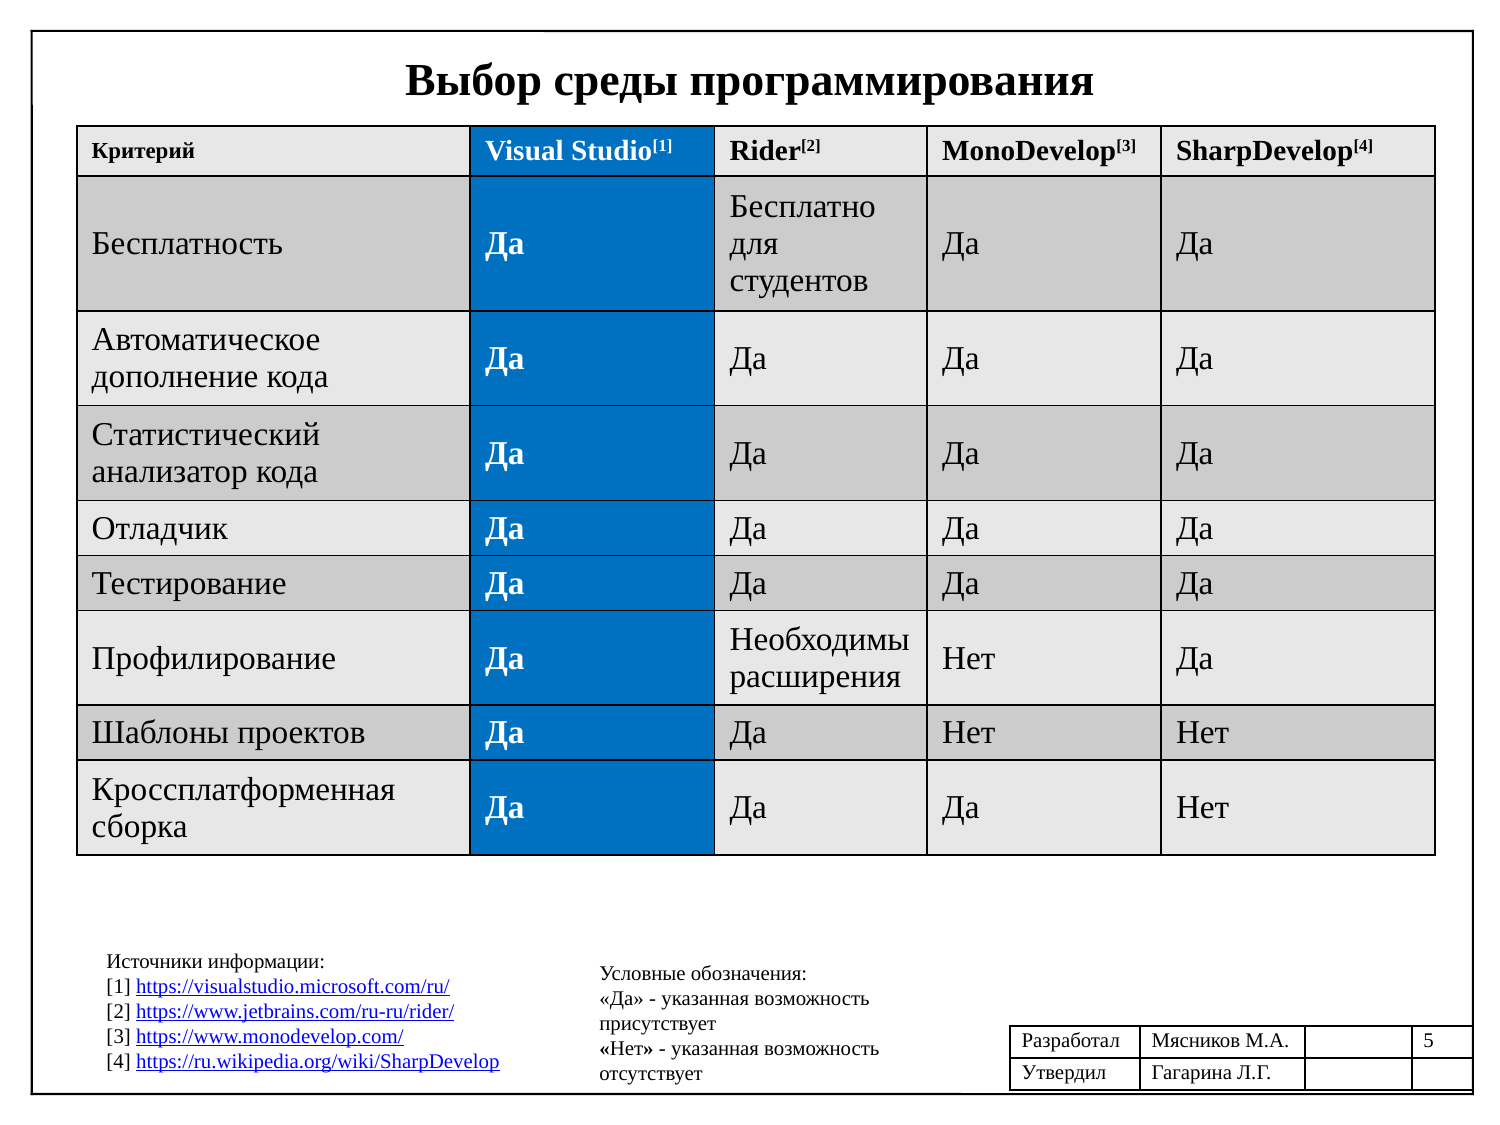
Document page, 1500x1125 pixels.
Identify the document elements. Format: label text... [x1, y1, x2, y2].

table_cell Отладчик [78, 501, 469, 555]
table_cell Утвердил [1011, 1059, 1139, 1089]
table_cell Да [471, 312, 714, 405]
table_cell Да [1162, 611, 1434, 704]
table_cell Кроссплатформенная сборка [78, 761, 469, 854]
table_cell Да [471, 406, 714, 500]
table_cell Да [928, 406, 1160, 500]
table_cell Да [928, 177, 1160, 310]
table_cell Да [928, 312, 1160, 405]
table_header Rider[2] [715, 127, 926, 175]
table_cell Да [928, 556, 1160, 610]
table_cell Да [1162, 312, 1434, 405]
table_cell Гагарина Л.Г. [1141, 1059, 1304, 1089]
table_cell Да [1162, 177, 1434, 310]
table_cell Нет [1162, 706, 1434, 759]
table_cell [1413, 1059, 1472, 1089]
table_cell Необходимы расширения [715, 611, 926, 704]
table_cell Да [1162, 406, 1434, 500]
table_header 5 [1413, 1027, 1472, 1057]
table_cell Нет [928, 706, 1160, 759]
table_header [1306, 1027, 1411, 1057]
table_header Visual Studio[1] [471, 127, 714, 175]
text_box Условные обозначения: «Да» - указанная возможность присутствует «Нет» - указанная возможность отсутствует [584, 952, 999, 1092]
table_cell Бесплатность [78, 177, 469, 310]
table_header Разработал [1011, 1027, 1139, 1057]
table_cell Нет [1162, 761, 1434, 854]
table_cell Да [471, 177, 714, 310]
table_cell Да [928, 761, 1160, 854]
table_cell Шаблоны проектов [78, 706, 469, 759]
table_header Критерий [78, 127, 469, 175]
table_cell Да [715, 501, 926, 555]
table_header MonoDevelop[3] [928, 127, 1160, 175]
table_cell Статистический анализатор кода [78, 406, 469, 500]
table_cell Бесплатно для студентов [715, 177, 926, 310]
table_cell Да [715, 406, 926, 500]
table_cell Нет [928, 611, 1160, 704]
text_box Выбор среды программирования [41, 42, 1459, 113]
table_cell Да [1162, 501, 1434, 555]
table_cell Профилирование [78, 611, 469, 704]
table_cell Да [471, 611, 714, 704]
table_cell Да [715, 761, 926, 854]
table_cell Тестирование [78, 556, 469, 610]
table_cell Да [715, 556, 926, 610]
table_cell [1306, 1059, 1411, 1089]
table_header SharpDevelop[4] [1162, 127, 1434, 175]
table_cell Да [1162, 556, 1434, 610]
table_cell Да [471, 501, 714, 555]
table_cell Да [715, 312, 926, 405]
table_cell Да [928, 501, 1160, 555]
table_cell Автоматическое дополнение кода [78, 312, 469, 405]
table_cell Да [471, 556, 714, 610]
text_box Источники информации: [1] https://visualstudio.microsoft.com/ru/ [2] https://www.jetbrains.com/ru-ru/rider/ [3] https://www.monodevelop.com/ [4] https://ru.wikipedia.org/wiki/SharpDevelop [17, 940, 573, 1081]
table_cell Да [471, 706, 714, 759]
table_cell Да [471, 761, 714, 854]
table_cell Да [715, 706, 926, 759]
table_header Мясников М.А. [1141, 1027, 1304, 1057]
